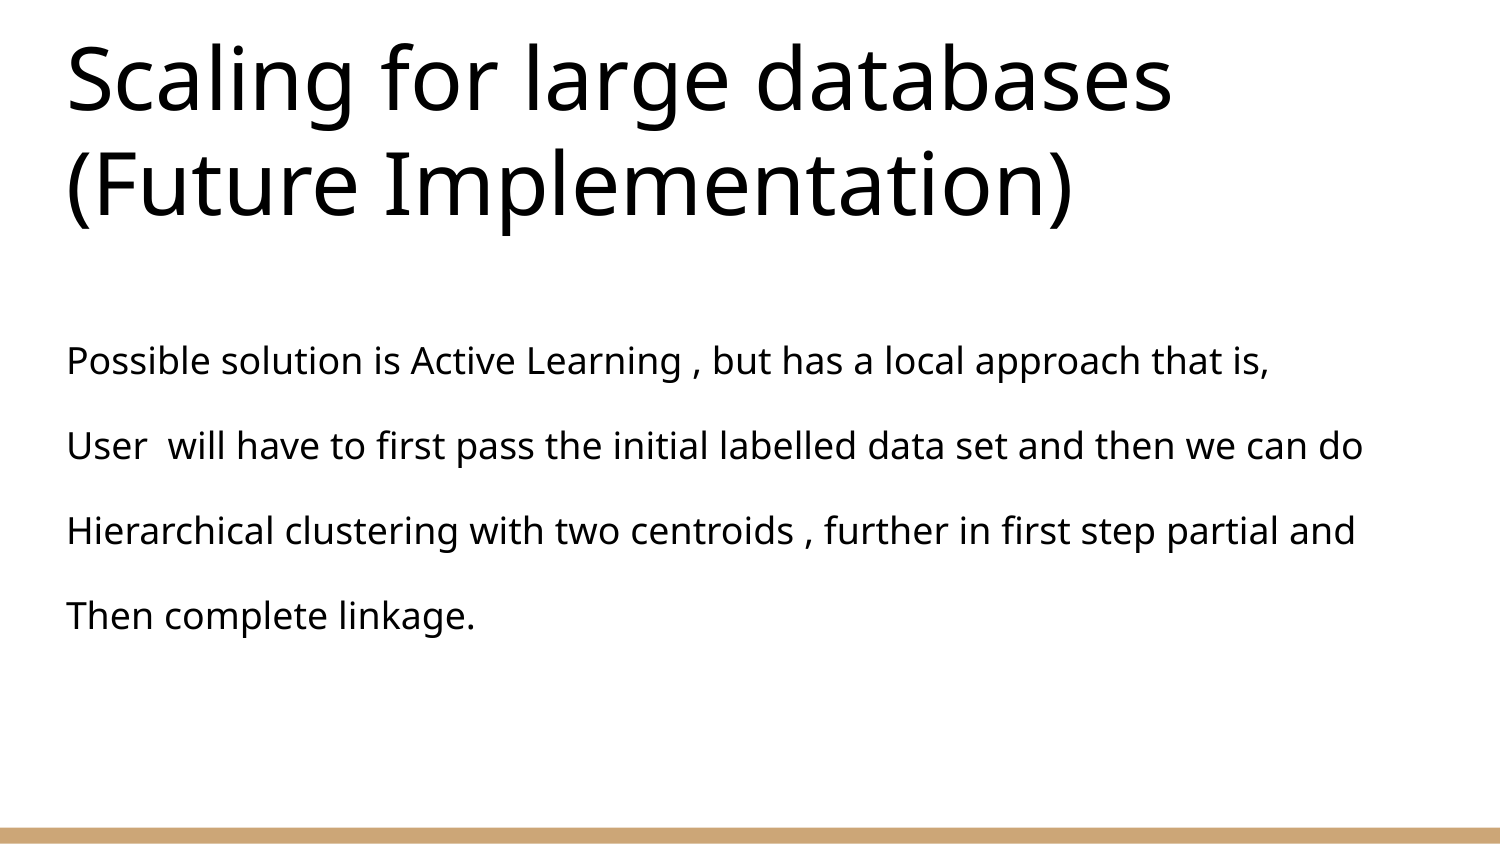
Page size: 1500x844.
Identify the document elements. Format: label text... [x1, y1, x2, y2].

list Possible solution is Active Learning , but has a local approach that is, User will have to first pass the initial labelled data set and then we can do Hierarchical clustering with two centroids , further in first step partial and Then complete linkage. [51, 314, 1449, 776]
title Scaling for large databases (Future Implementation) [51, 40, 1449, 249]
